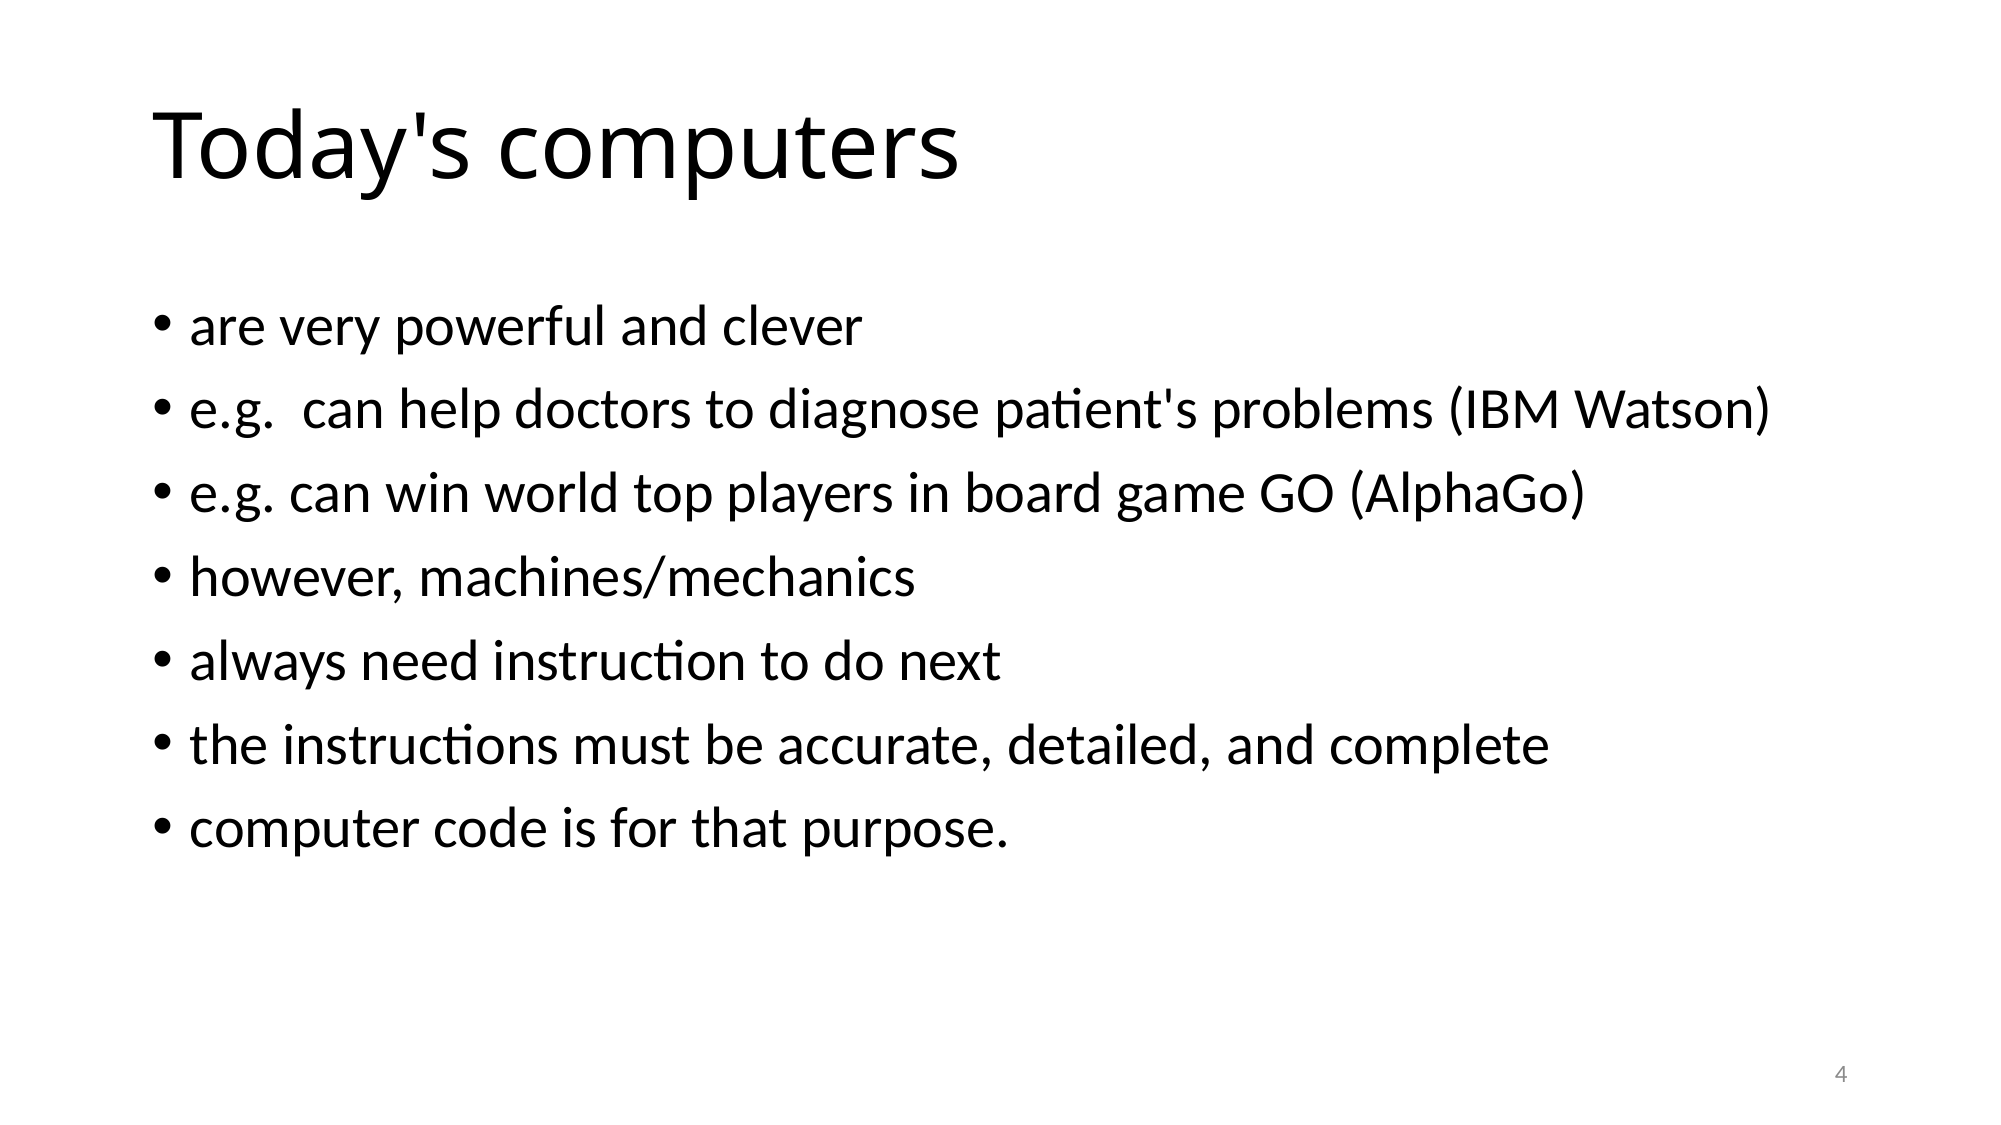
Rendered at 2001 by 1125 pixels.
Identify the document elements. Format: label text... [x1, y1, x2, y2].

slide_number 4 [1412, 1042, 1863, 1103]
title Today's computers [137, 39, 1863, 258]
list are very powerful and clever e.g. can help doctors to diagnose patient's problems (IBM Watson) e.g. can win world top players in board game GO (AlphaGo) however, machines/mechanics always need instruction to do next the instructions must be accurate, detailed, and complete computer code is for that purpose. [137, 287, 1863, 1007]
